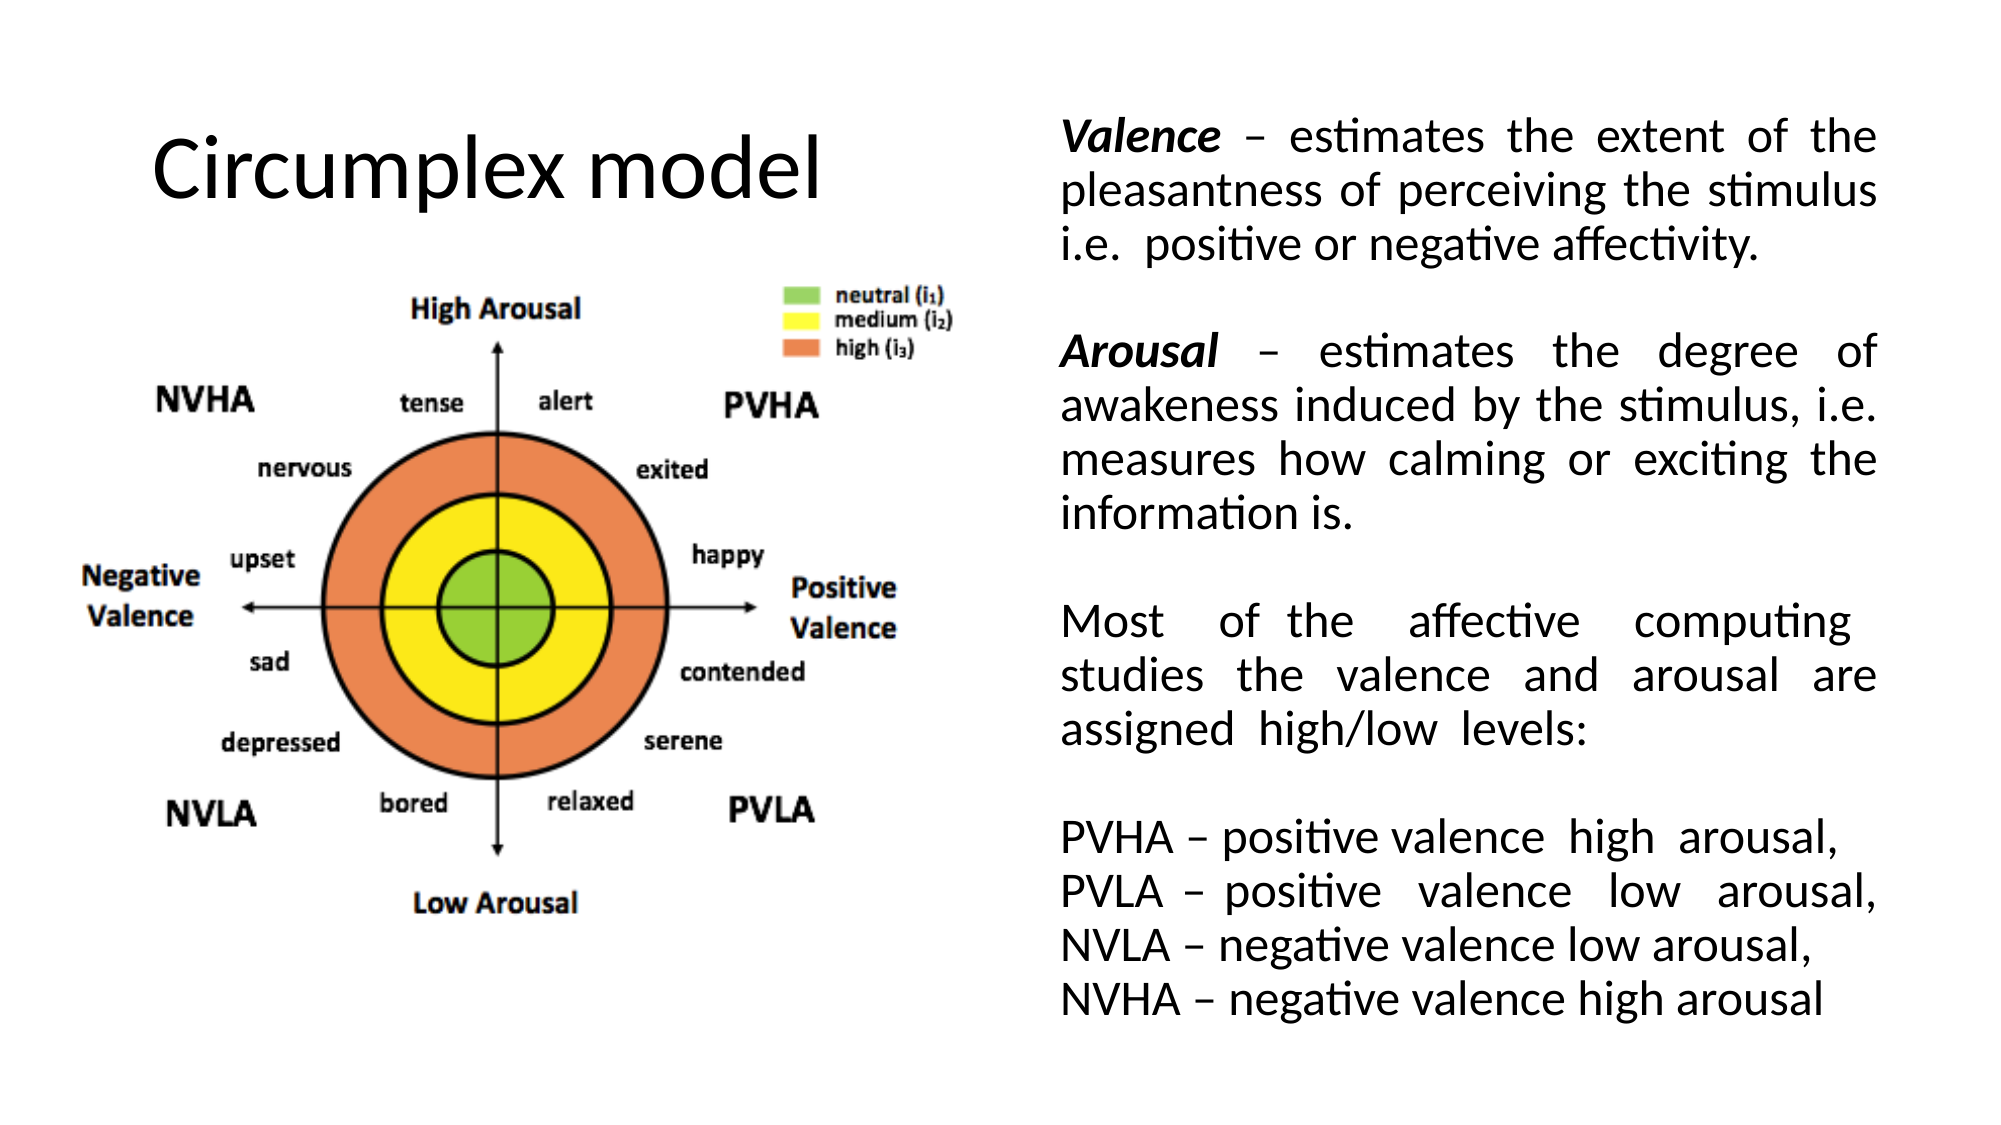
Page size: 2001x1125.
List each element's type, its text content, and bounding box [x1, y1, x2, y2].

title Circumplex model [137, 59, 1045, 278]
text_box Valence – estimates the extent of the pleasantness of perceiving the stimulus i.e. positive or negative affectivity. Arousal – estimates the degree of awakeness induced by the stimulus, i.e. measures how calming or exciting the information is. Most of the affective computing studies the valence and arousal are assigned high/low levels: PVHA – positive valence high arousal, PVLA – positive valence low arousal, NVLA – negative valence low arousal, NVHA – negative valence high arousal [1045, 59, 1894, 1076]
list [71, 277, 980, 926]
